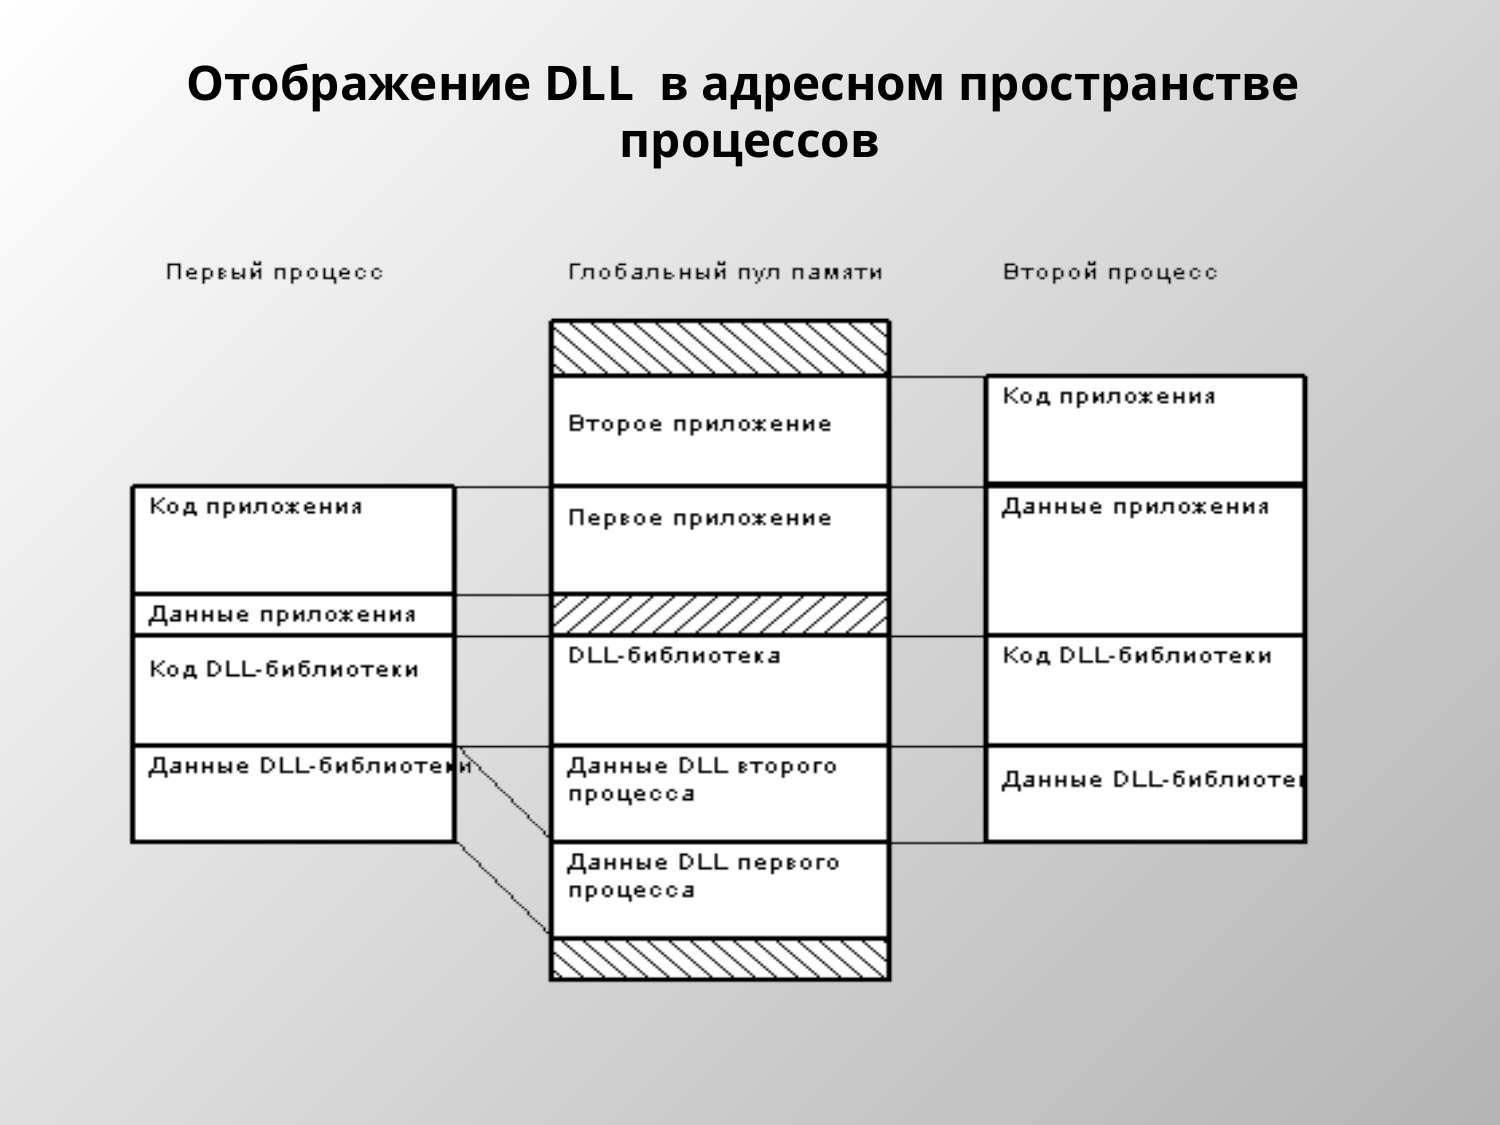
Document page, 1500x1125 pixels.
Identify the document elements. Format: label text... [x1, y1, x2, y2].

title Отображение DLL в адресном пространстве процессов [75, 45, 1425, 233]
picture [128, 257, 1314, 985]
